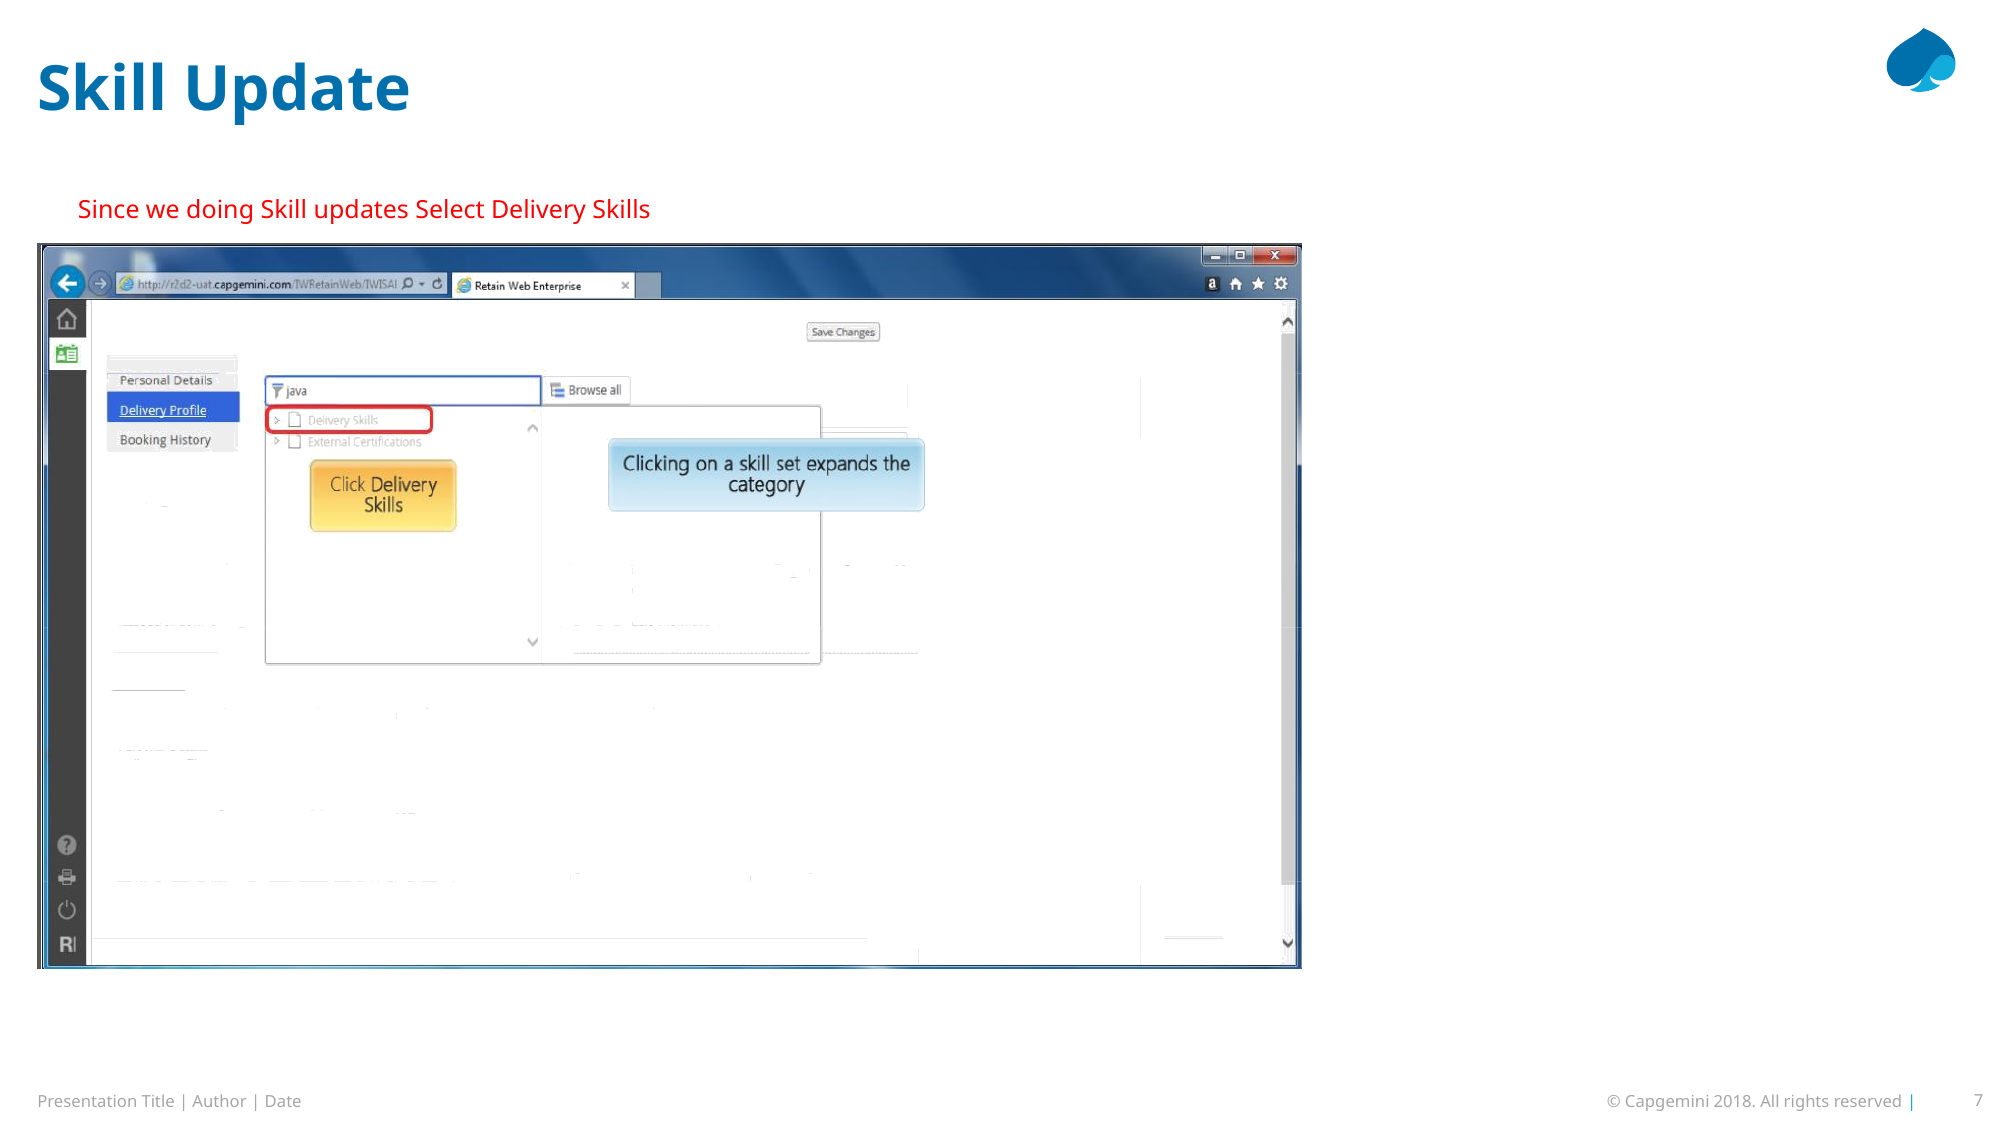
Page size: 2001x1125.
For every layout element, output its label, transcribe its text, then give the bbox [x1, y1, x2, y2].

title Skill Update [37, 0, 1863, 182]
text_box Since we doing Skill updates Select Delivery Skills [63, 185, 667, 231]
picture [37, 243, 1302, 969]
